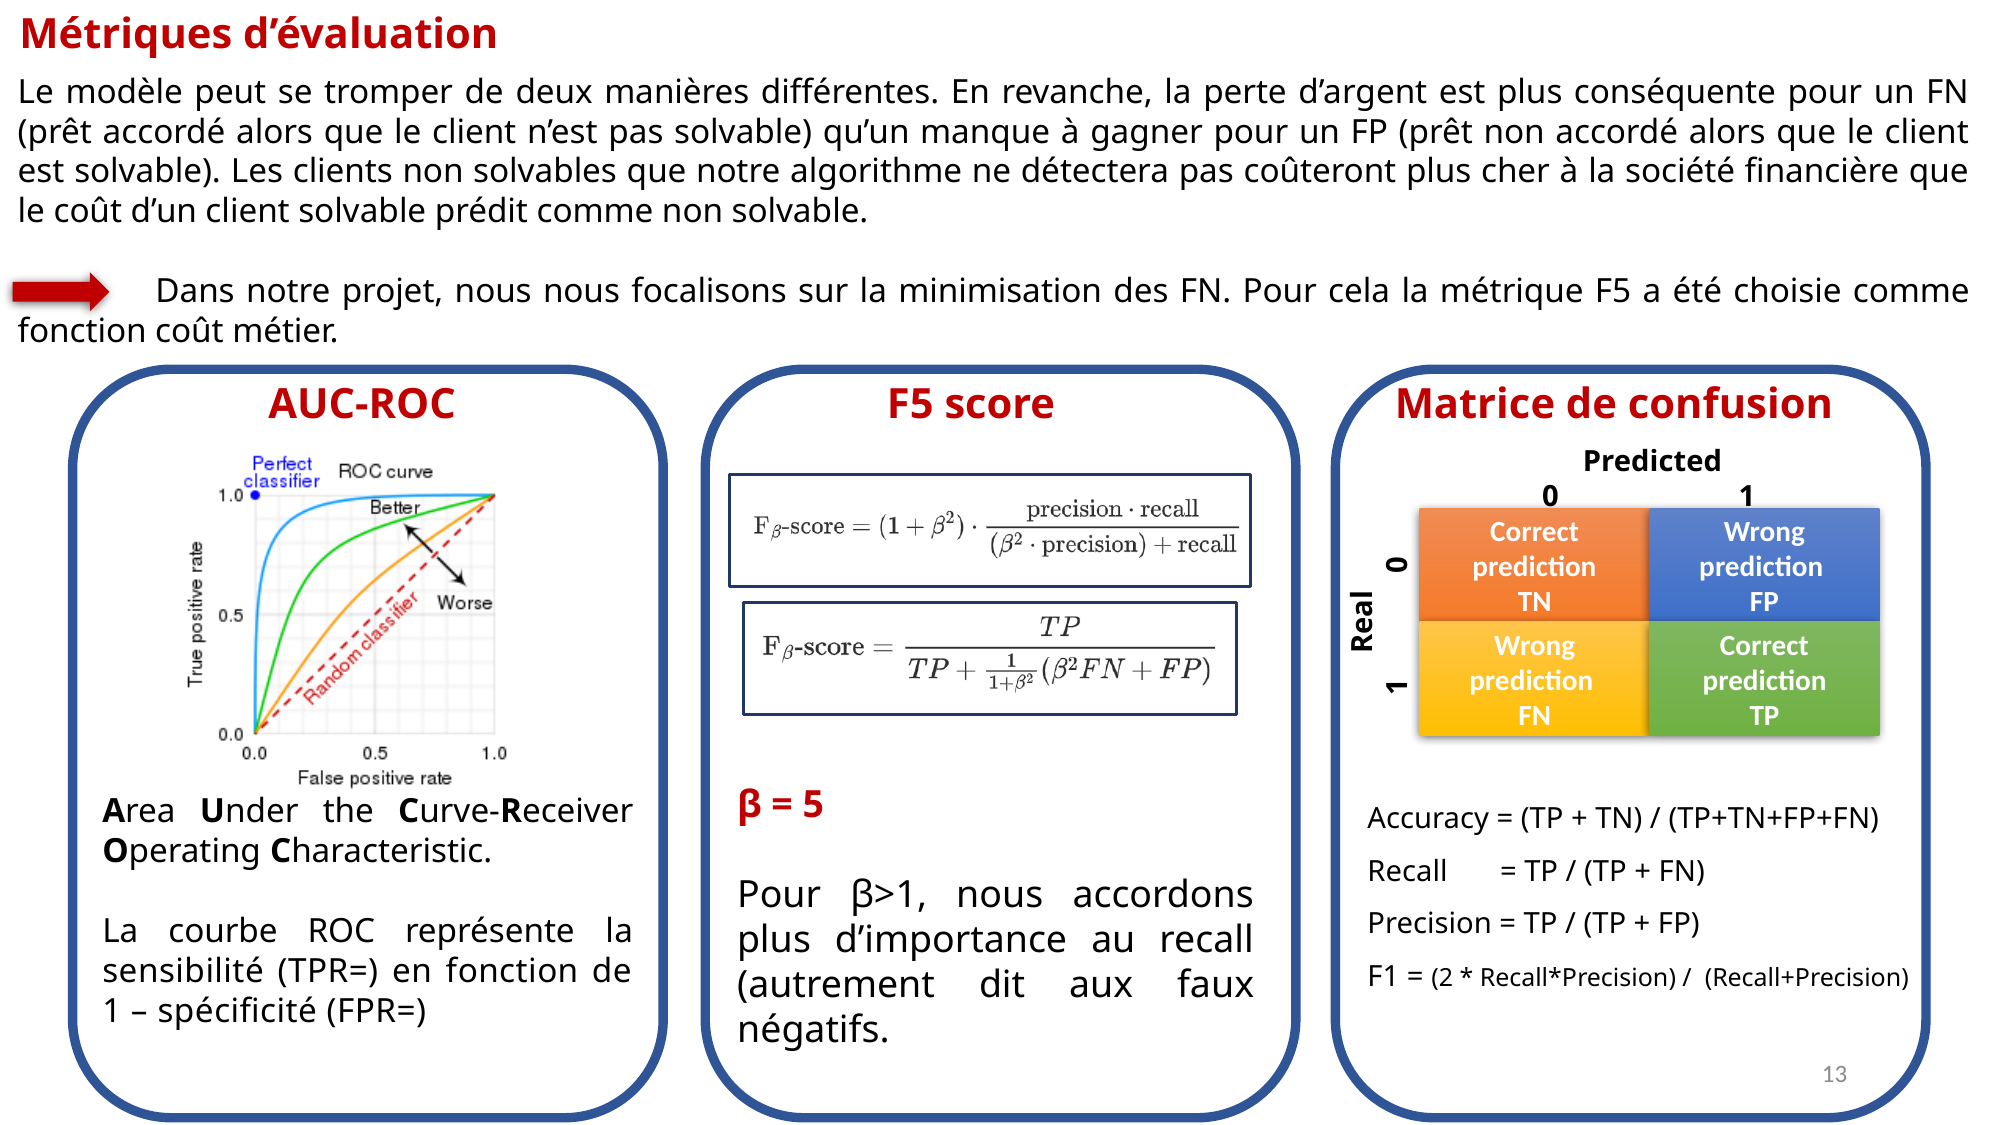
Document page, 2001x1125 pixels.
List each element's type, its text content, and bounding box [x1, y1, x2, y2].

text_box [72, 369, 2000, 1118]
text_box Le modèle peut se tromper de deux manières différentes. En revanche, la perte d’argent est plus conséquente pour un FN (prêt accordé alors que le client n’est pas solvable) qu’un manque à gagner pour un FP (prêt non accordé alors que le client est solvable). Les clients non solvables que notre algorithme ne détectera pas coûteront plus cher à la société financière que le coût d’un client solvable prédit comme non solvable. Dans notre projet, nous nous focalisons sur la minimisation des FN. Pour cela la métrique F5 a été choisie comme fonction coût métier. [2, 62, 1988, 397]
text_box [12, 272, 110, 312]
text_box Métriques d’évaluation [4, 0, 1932, 62]
